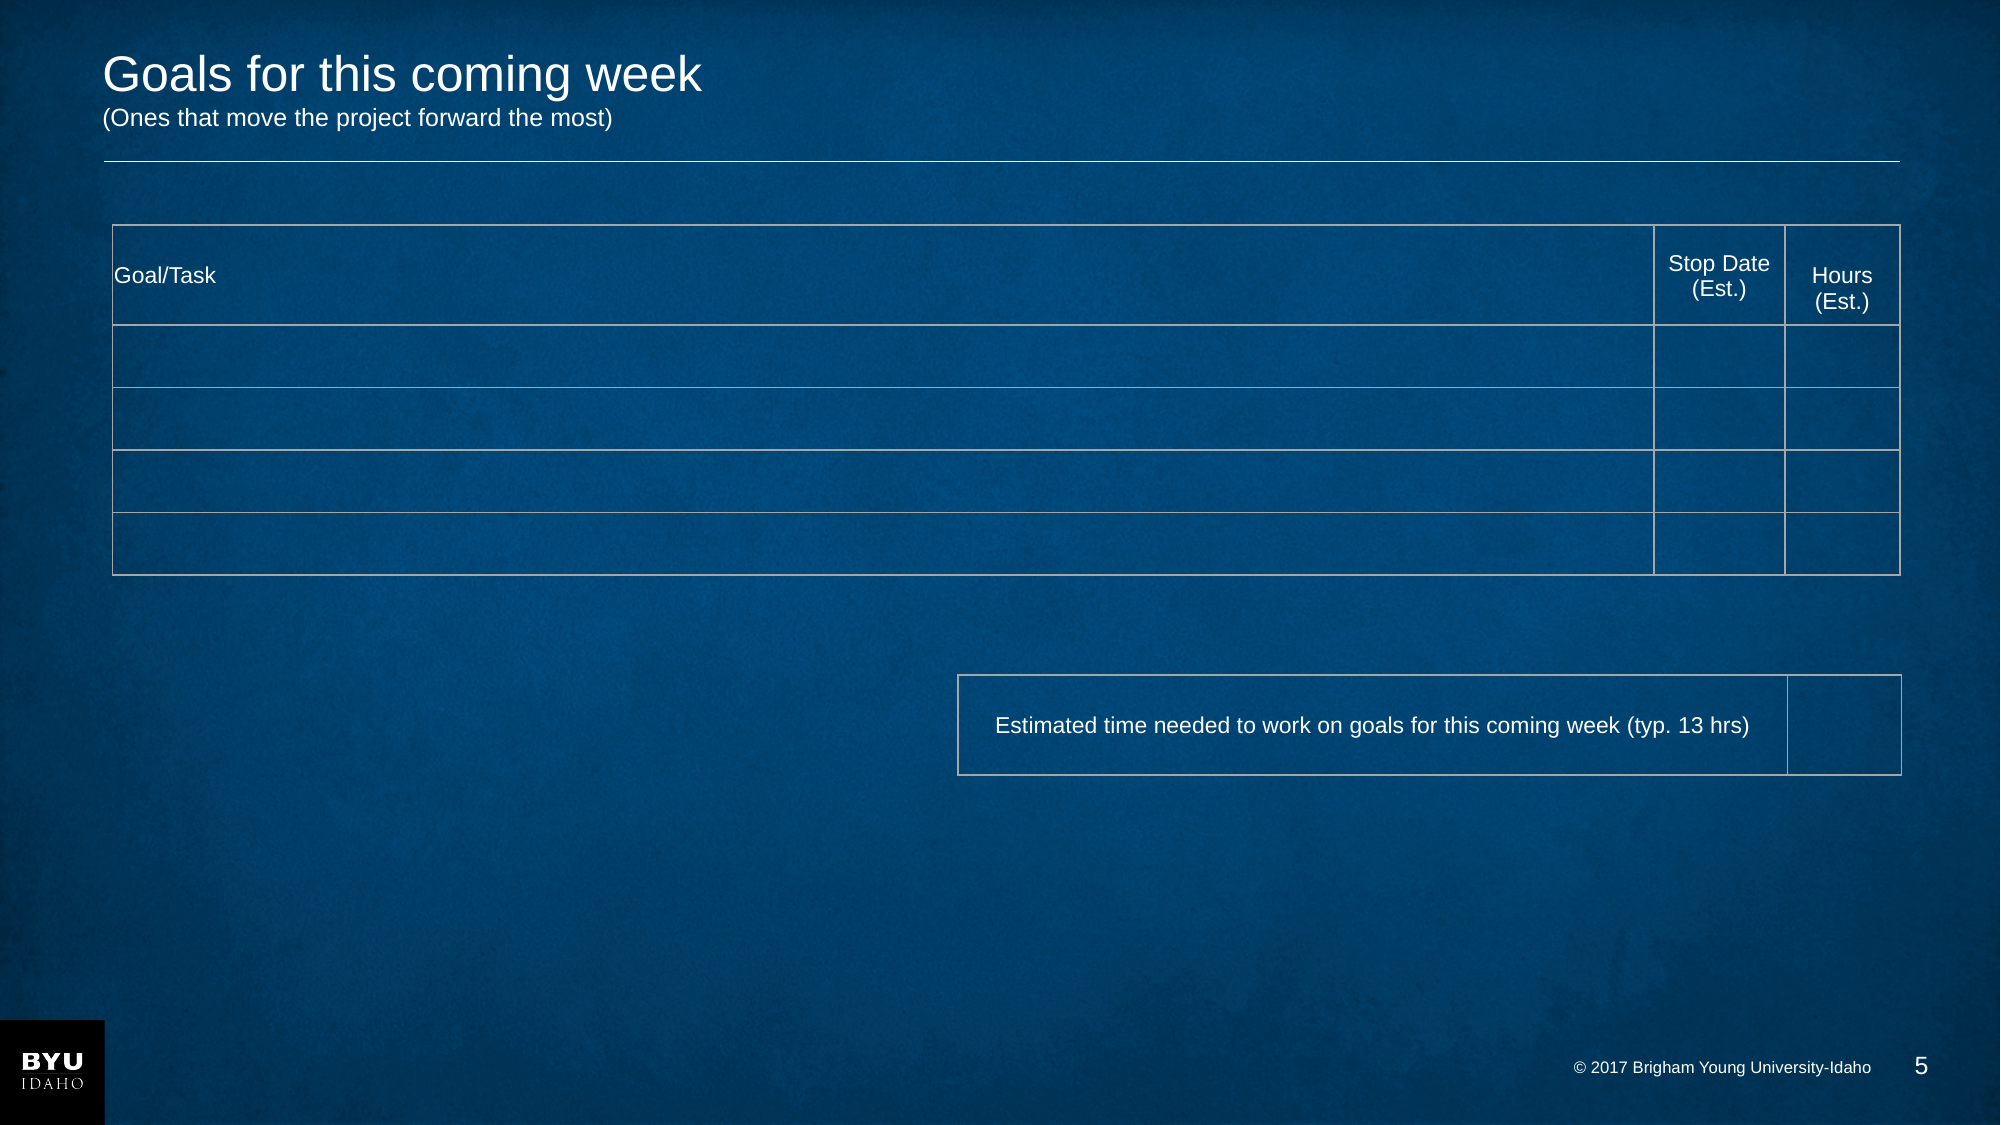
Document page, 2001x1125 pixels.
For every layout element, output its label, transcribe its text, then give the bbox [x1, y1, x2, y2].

table_header Stop Date (Est.) [1655, 226, 1784, 324]
table_cell [1786, 451, 1899, 512]
table_cell [1786, 326, 1899, 387]
table_header Goal/Task [113, 226, 1653, 324]
table_cell [113, 326, 1653, 387]
title Goals for this coming week (Ones that move the project forward the most) [87, 12, 1900, 162]
table_cell [1655, 451, 1784, 512]
table_cell [113, 451, 1653, 512]
table_header Estimated time needed to work on goals for this coming week (typ. 13 hrs) [959, 676, 1787, 774]
table_header [1788, 676, 1901, 774]
table_cell [1655, 326, 1784, 387]
table_header Hours (Est.) [1786, 226, 1899, 324]
table_cell [1655, 513, 1784, 574]
picture [0, 0, 2000, 1125]
table_cell [1655, 388, 1784, 449]
table_cell [113, 388, 1653, 449]
table_cell [1786, 513, 1899, 574]
table_cell [1786, 388, 1899, 449]
table_cell [113, 513, 1653, 574]
